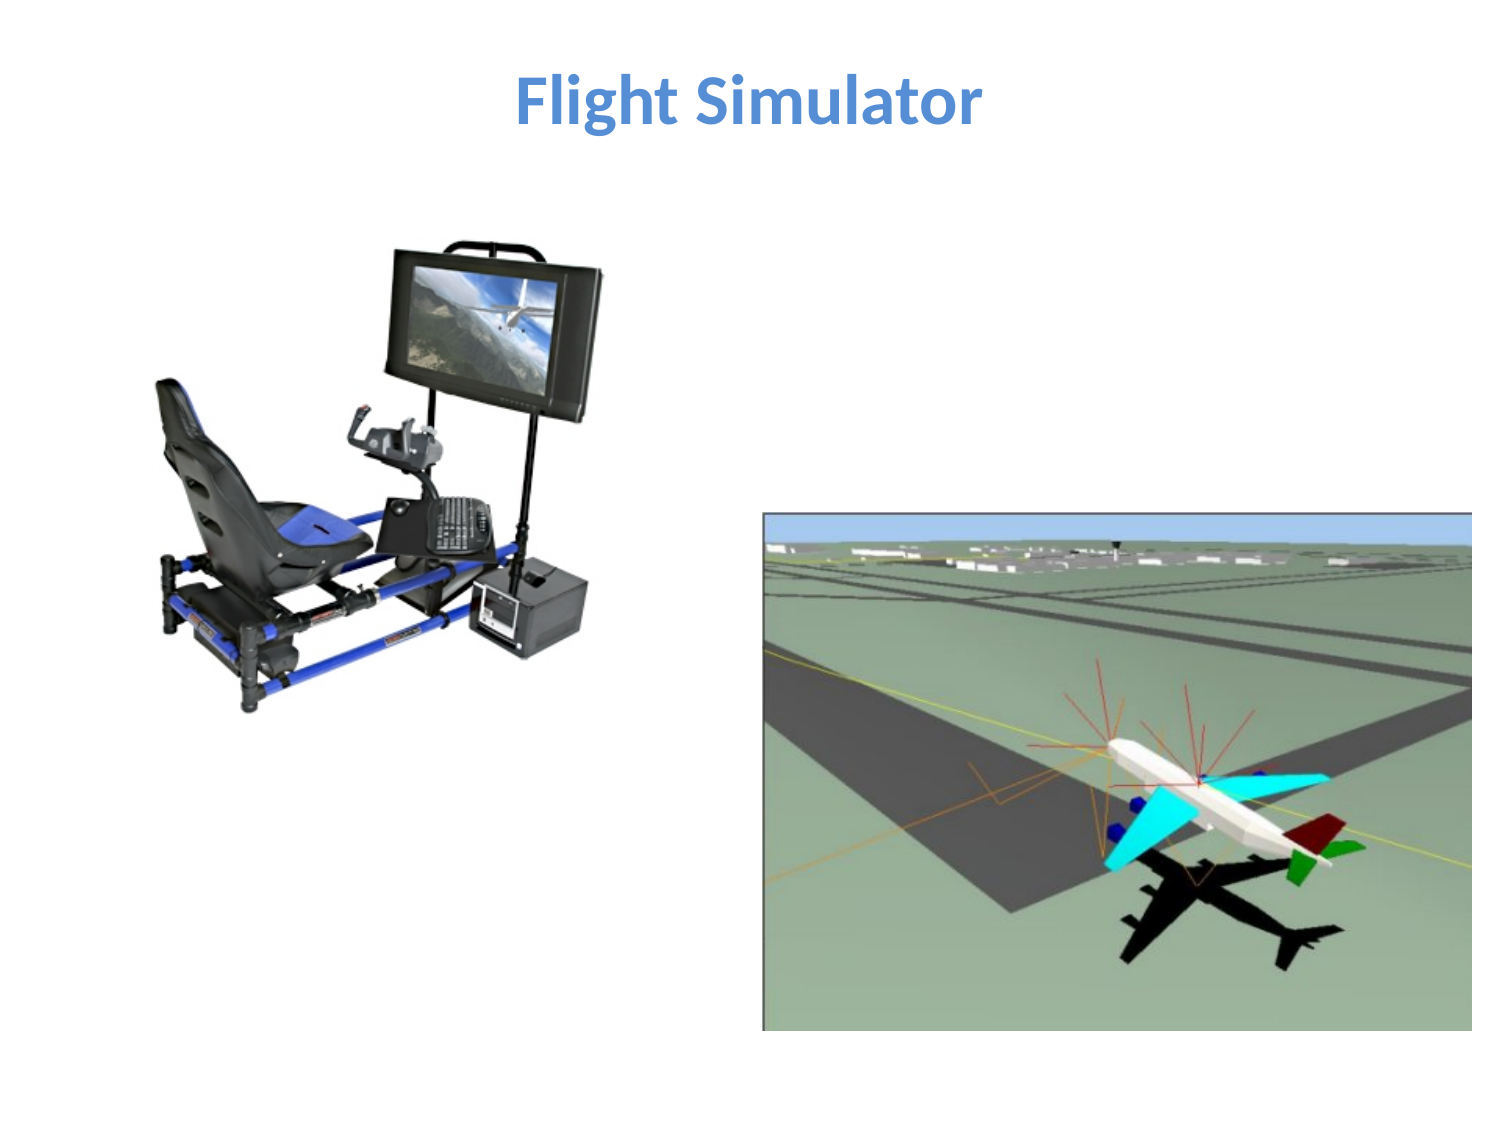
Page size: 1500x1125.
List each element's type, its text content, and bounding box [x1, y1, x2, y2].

title Flight Simulator [75, 45, 1425, 233]
picture [762, 512, 1472, 1031]
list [149, 237, 619, 726]
